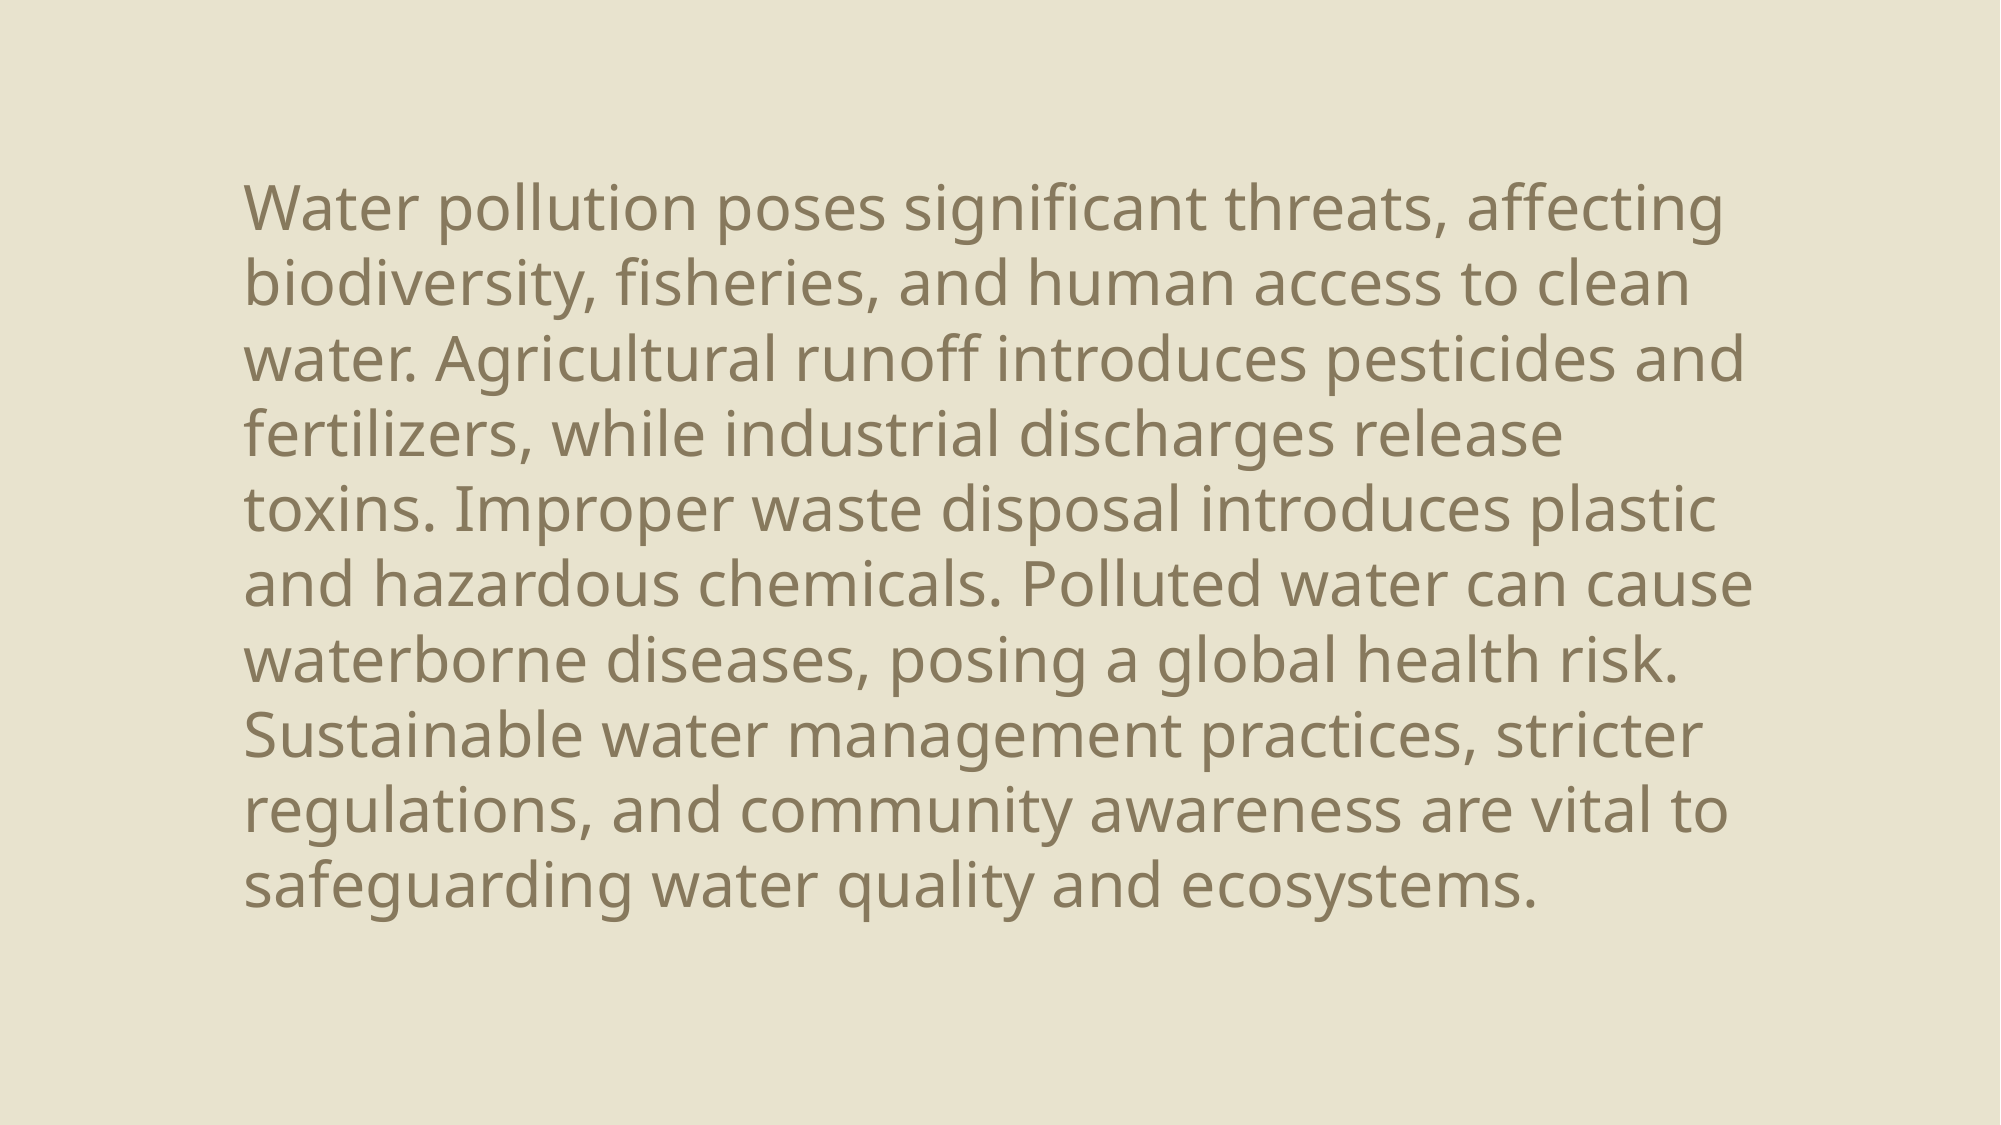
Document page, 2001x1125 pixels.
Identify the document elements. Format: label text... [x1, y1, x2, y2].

list Water pollution poses significant threats, affecting biodiversity, fisheries, and human access to clean water. Agricultural runoff introduces pesticides and fertilizers, while industrial discharges release toxins. Improper waste disposal introduces plastic and hazardous chemicals. Polluted water can cause waterborne diseases, posing a global health risk. Sustainable water management practices, stricter regulations, and community awareness are vital to safeguarding water quality and ecosystems. [227, 160, 1773, 1005]
